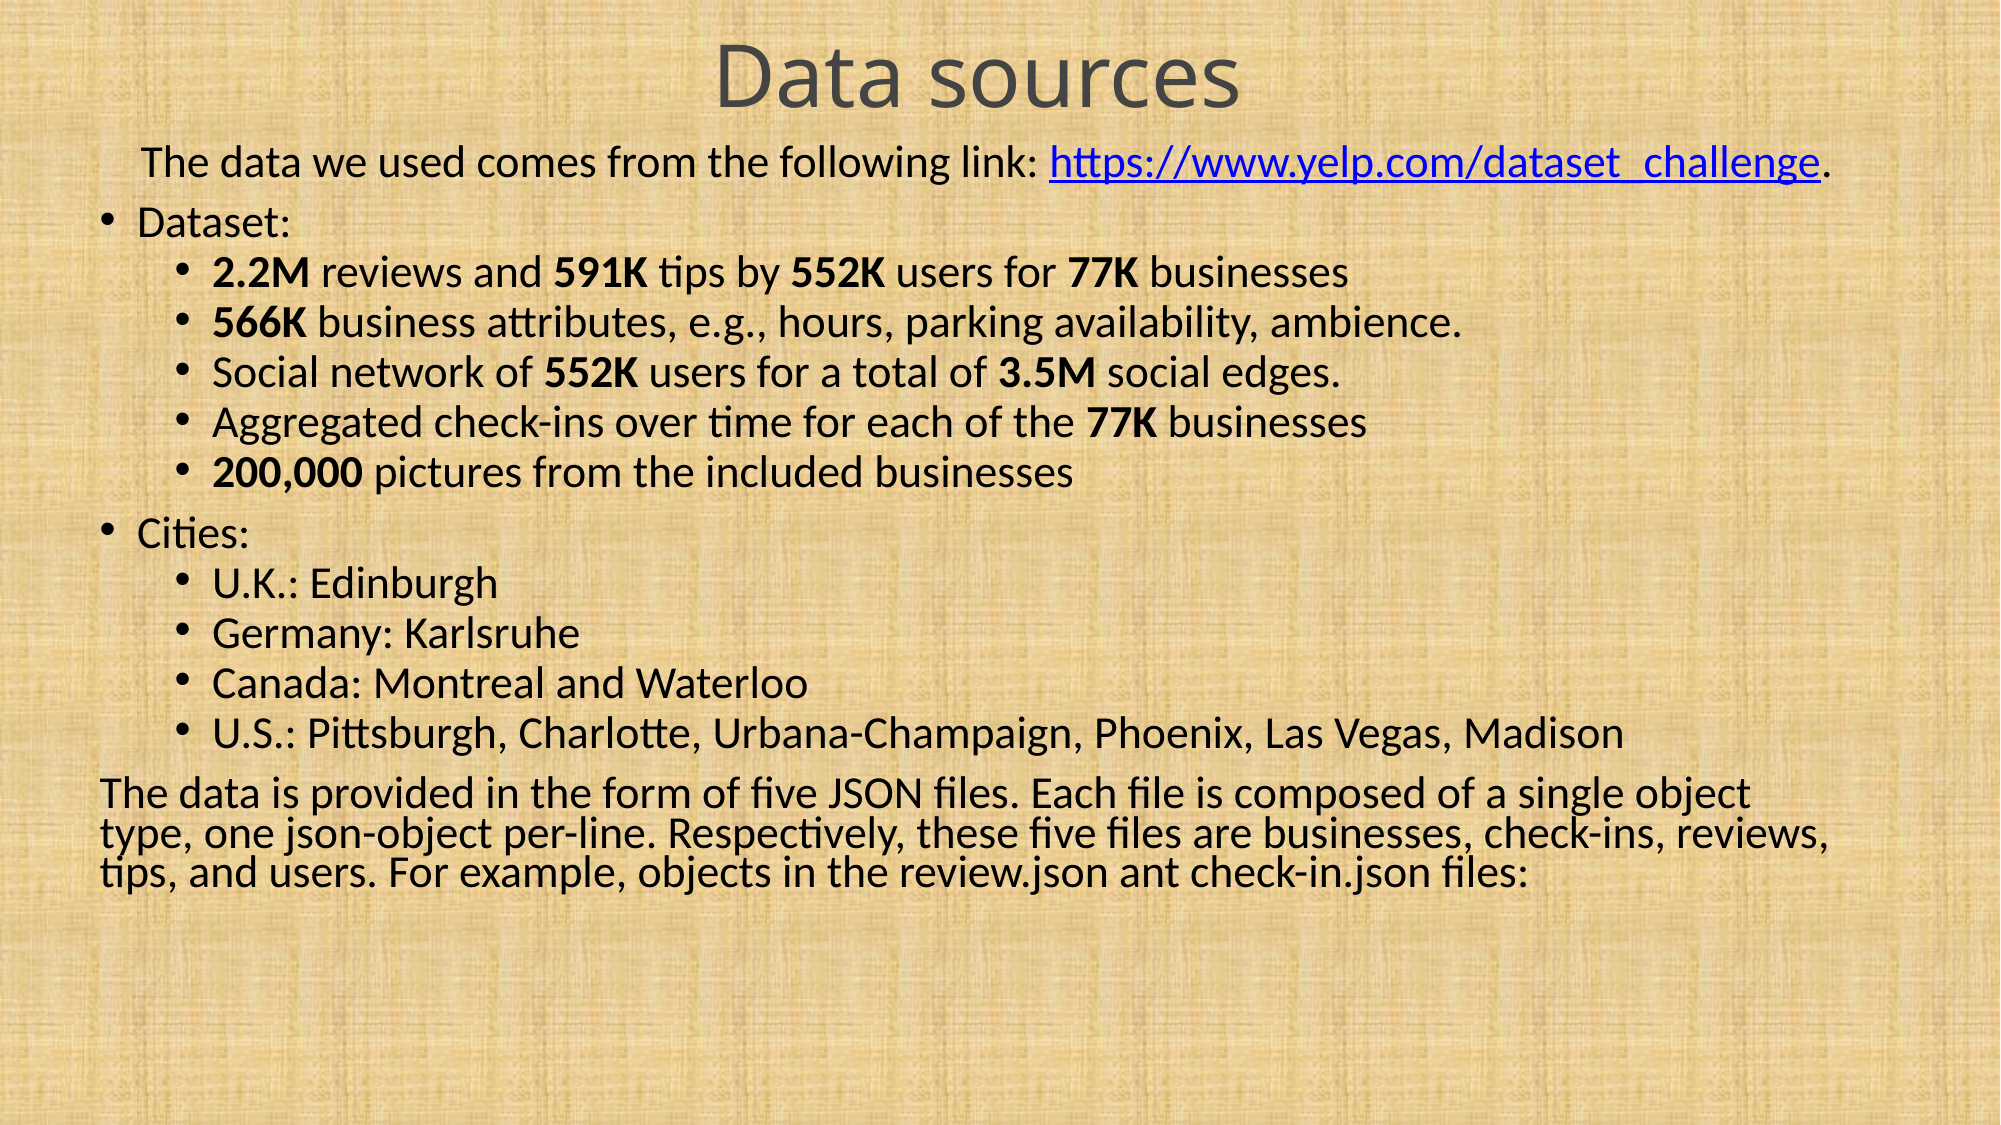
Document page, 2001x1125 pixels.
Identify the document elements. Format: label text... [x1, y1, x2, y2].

list The data we used comes from the following link: https://www.yelp.com/dataset_challenge. Dataset: 2.2M reviews and 591K tips by 552K users for 77K businesses 566K business attributes, e.g., hours, parking availability, ambience. Social network of 552K users for a total of 3.5M social edges. Aggregated check-ins over time for each of the 77K businesses 200,000 pictures from the included businesses Cities: U.K.: Edinburgh Germany: Karlsruhe Canada: Montreal and Waterloo U.S.: Pittsburgh, Charlotte, Urbana-Champaign, Phoenix, Las Vegas, Madison The data is provided in the form of five JSON files. Each file is composed of a single object type, one json-object per-line. Respectively, these five files are businesses, check-ins, reviews, tips, and users. For example, objects in the review.json ant check-in.json files: [91, 138, 1863, 1055]
title Data sources [114, 19, 1841, 138]
picture [0, 0, 2001, 1125]
